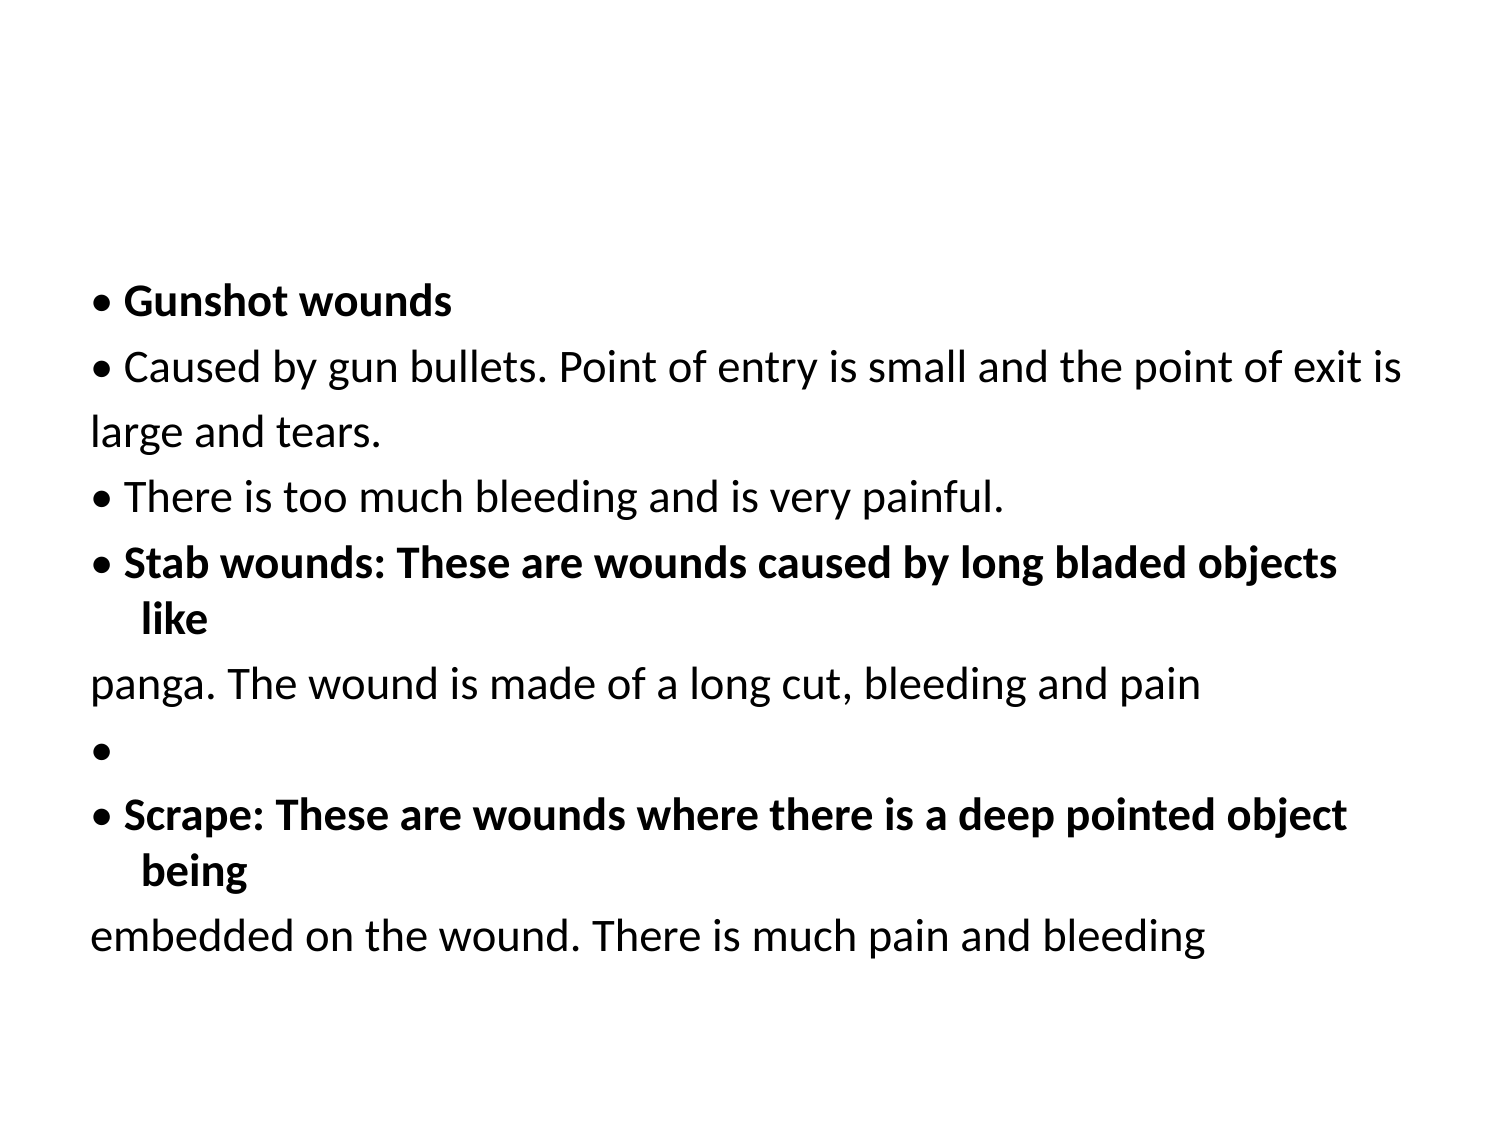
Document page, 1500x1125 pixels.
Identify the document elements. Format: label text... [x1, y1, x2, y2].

list • Gunshot wounds • Caused by gun bullets. Point of entry is small and the point of exit is large and tears. • There is too much bleeding and is very painful. • Stab wounds: These are wounds caused by long bladed objects like panga. The wound is made of a long cut, bleeding and pain • • Scrape: These are wounds where there is a deep pointed object being embedded on the wound. There is much pain and bleeding [75, 262, 1425, 1005]
